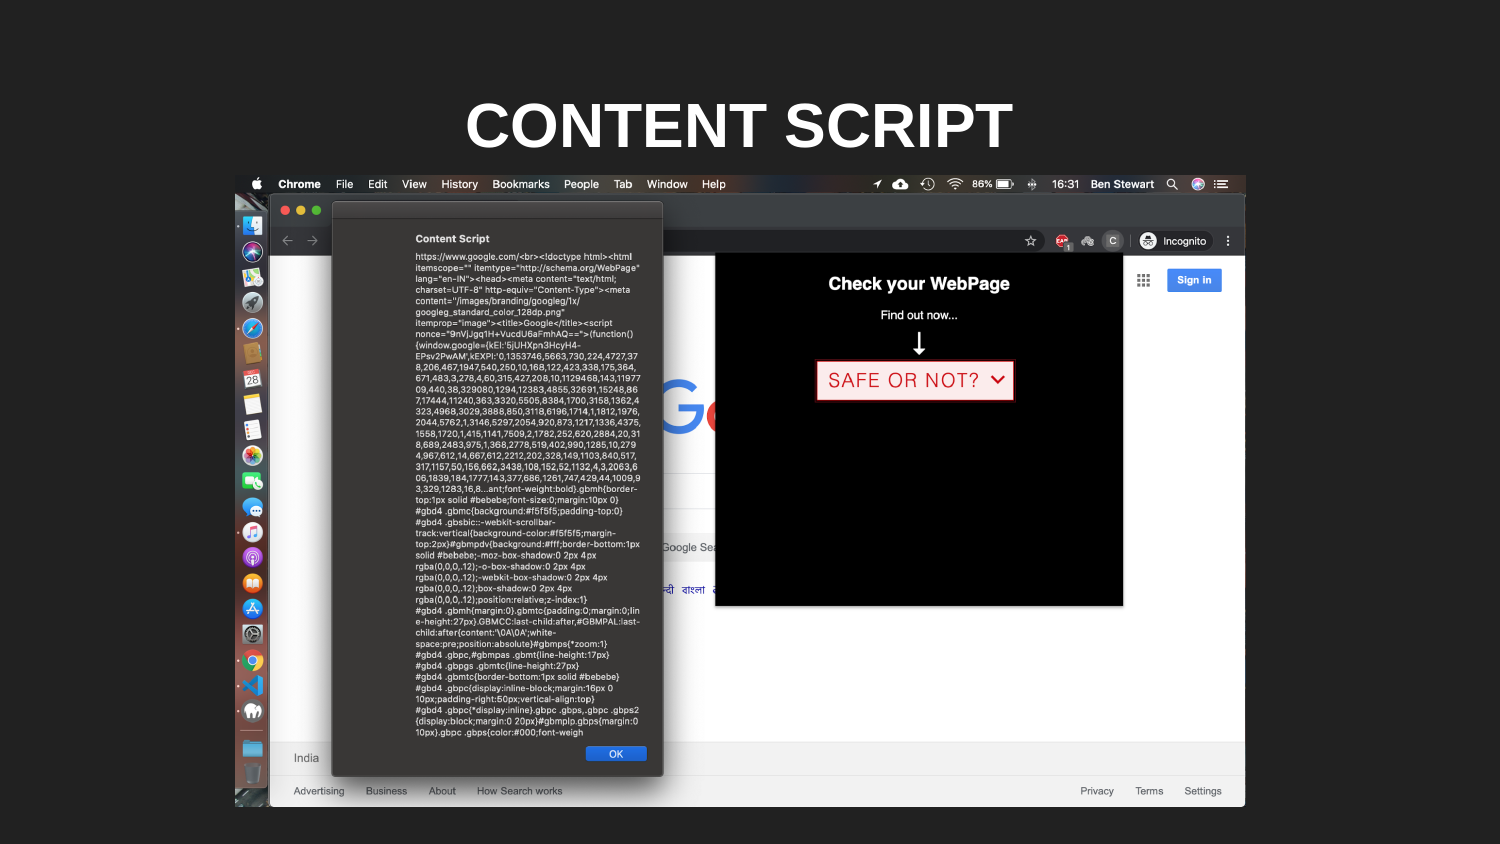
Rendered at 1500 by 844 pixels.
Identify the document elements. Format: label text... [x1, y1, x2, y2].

title CONTENT SCRIPT [339, 34, 1141, 173]
picture [235, 175, 1246, 807]
